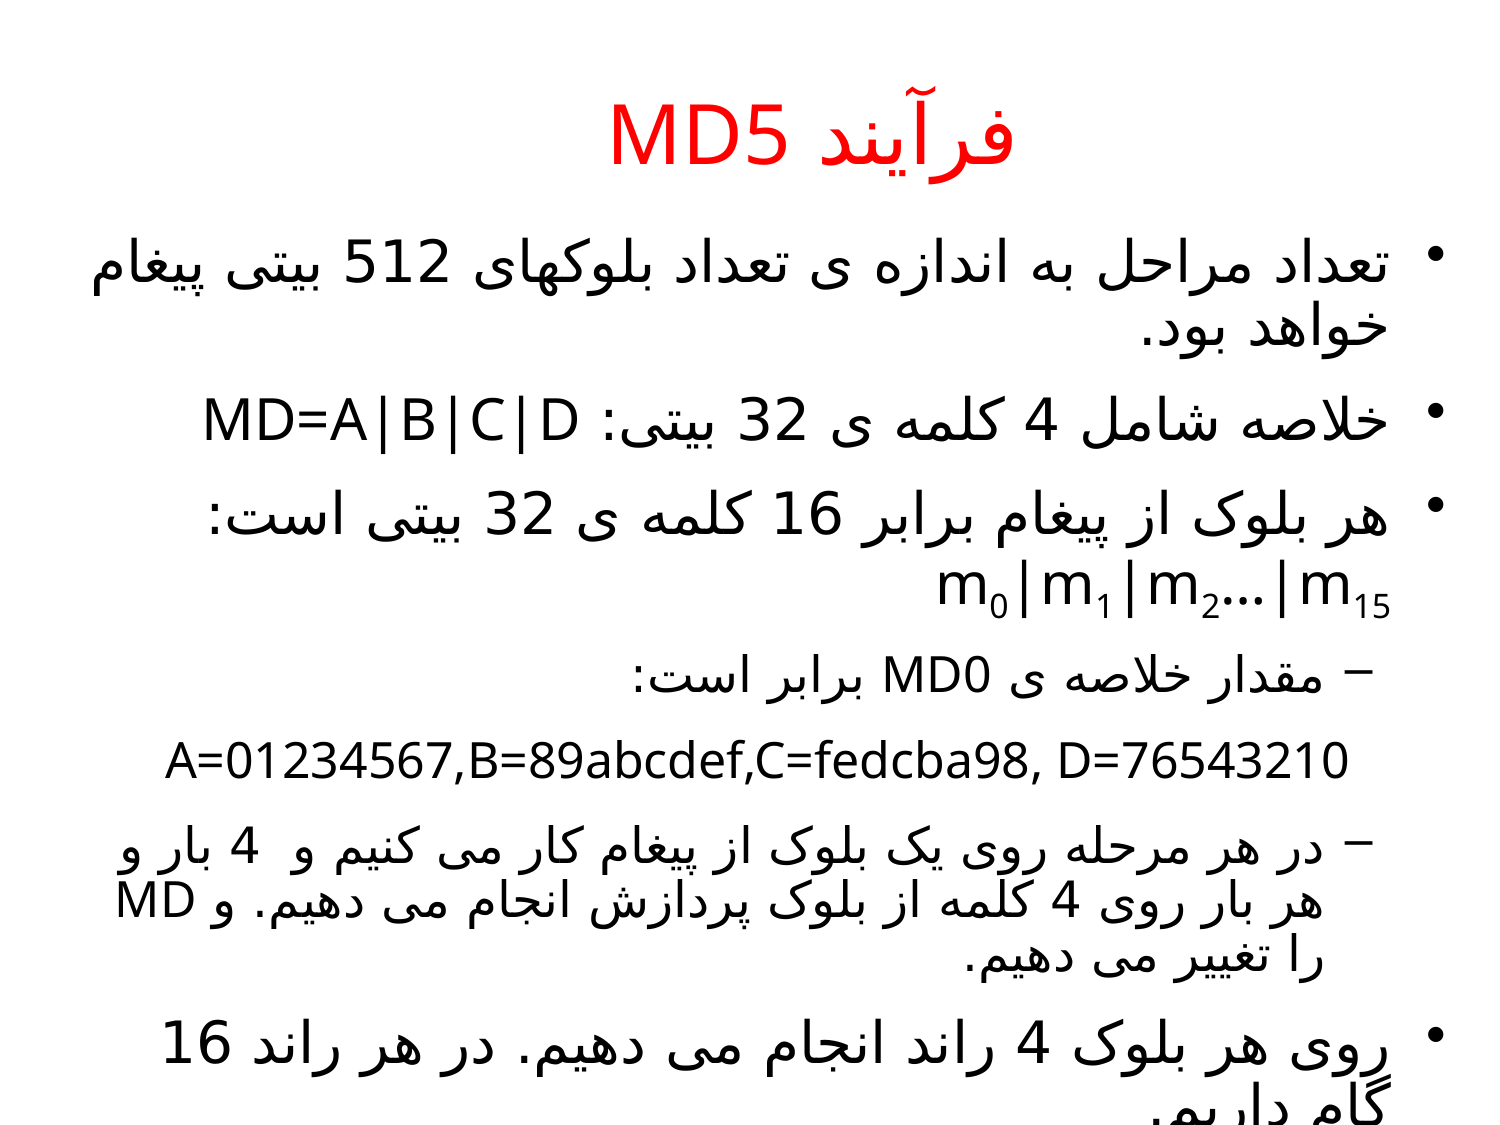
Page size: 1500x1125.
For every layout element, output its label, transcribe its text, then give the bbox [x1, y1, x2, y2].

list تعداد مراحل به اندازه ی تعداد بلوکهای 512 بیتی پیغام خواهد بود. خلاصه شامل 4 کلمه ی 32 بیتی: MD=A|B|C|D هر بلوک از پیغام برابر 16 کلمه ی 32 بیتی است: m0|m1|m2…|m15 مقدار خلاصه ی MD0 برابر است: A=01234567,B=89abcdef,C=fedcba98, D=76543210 در هر مرحله روی یک بلوک از پیغام کار می کنیم و 4 بار و هر بار روی 4 کلمه از بلوک پردازش انجام می دهیم. و MD را تغییر می دهیم. روی هر بلوک 4 راند انجام می دهیم. در هر راند 16 گام داریم. [75, 224, 1463, 1075]
title فرآیند MD5 [174, 37, 1450, 224]
